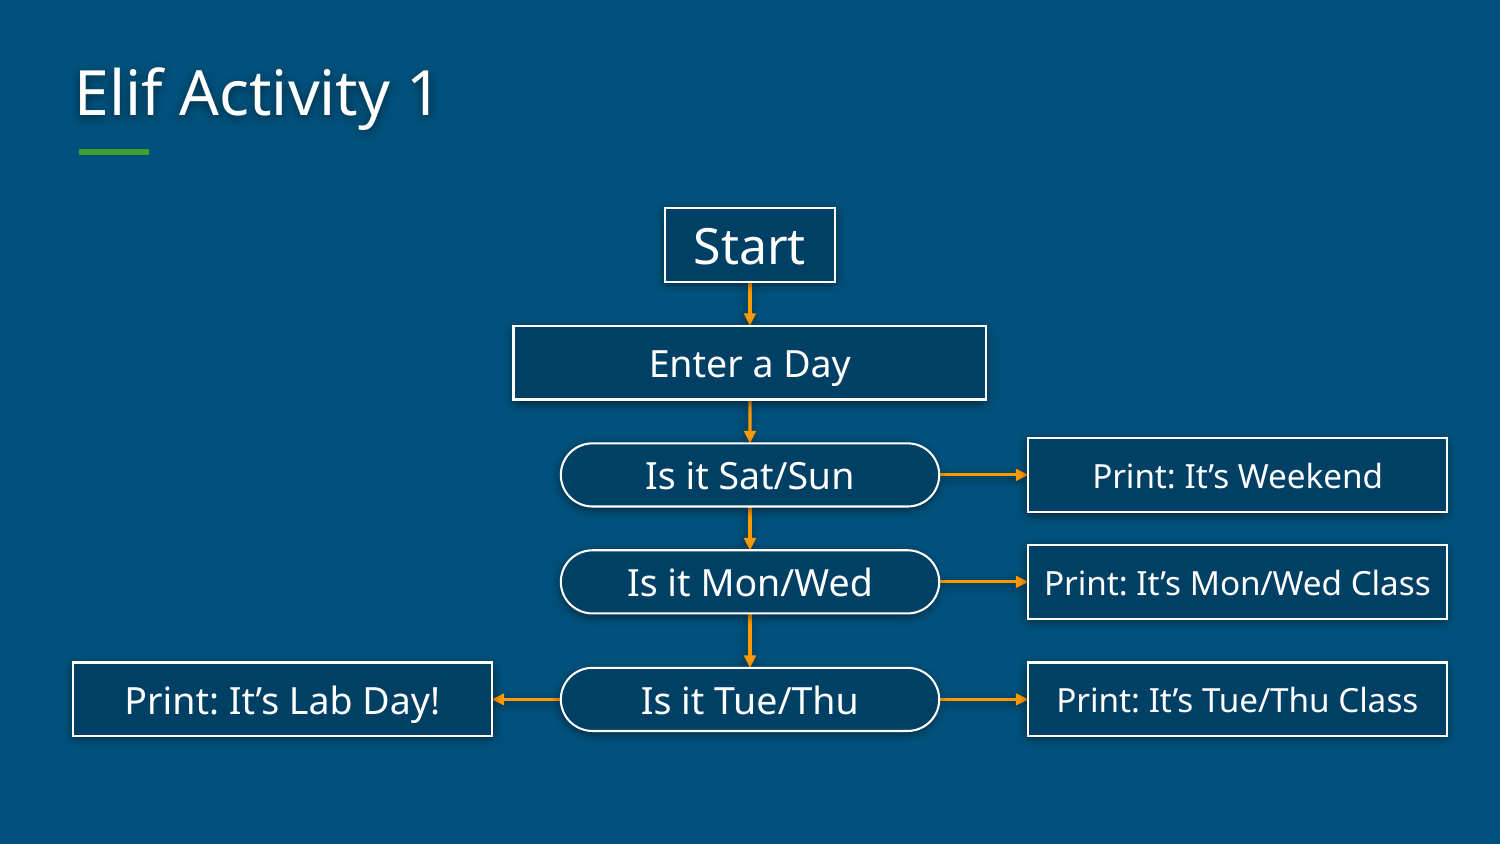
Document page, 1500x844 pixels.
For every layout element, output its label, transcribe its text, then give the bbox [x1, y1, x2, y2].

text_box Enter a Day [513, 325, 987, 400]
text_box Print: It’s Tue/Thu Class [1028, 662, 1448, 737]
text_box Is it Sat/Sun [560, 443, 940, 507]
text_box Print: It’s Weekend [1028, 438, 1448, 512]
text_box Print: It’s Mon/Wed Class [1028, 544, 1448, 619]
text_box Is it Mon/Wed [560, 550, 940, 614]
text_box Print: It’s Lab Day! [72, 662, 492, 737]
title Elif Activity 1 [63, 39, 1437, 152]
text_box Start [664, 207, 836, 282]
text_box Is it Tue/Thu [560, 667, 940, 731]
